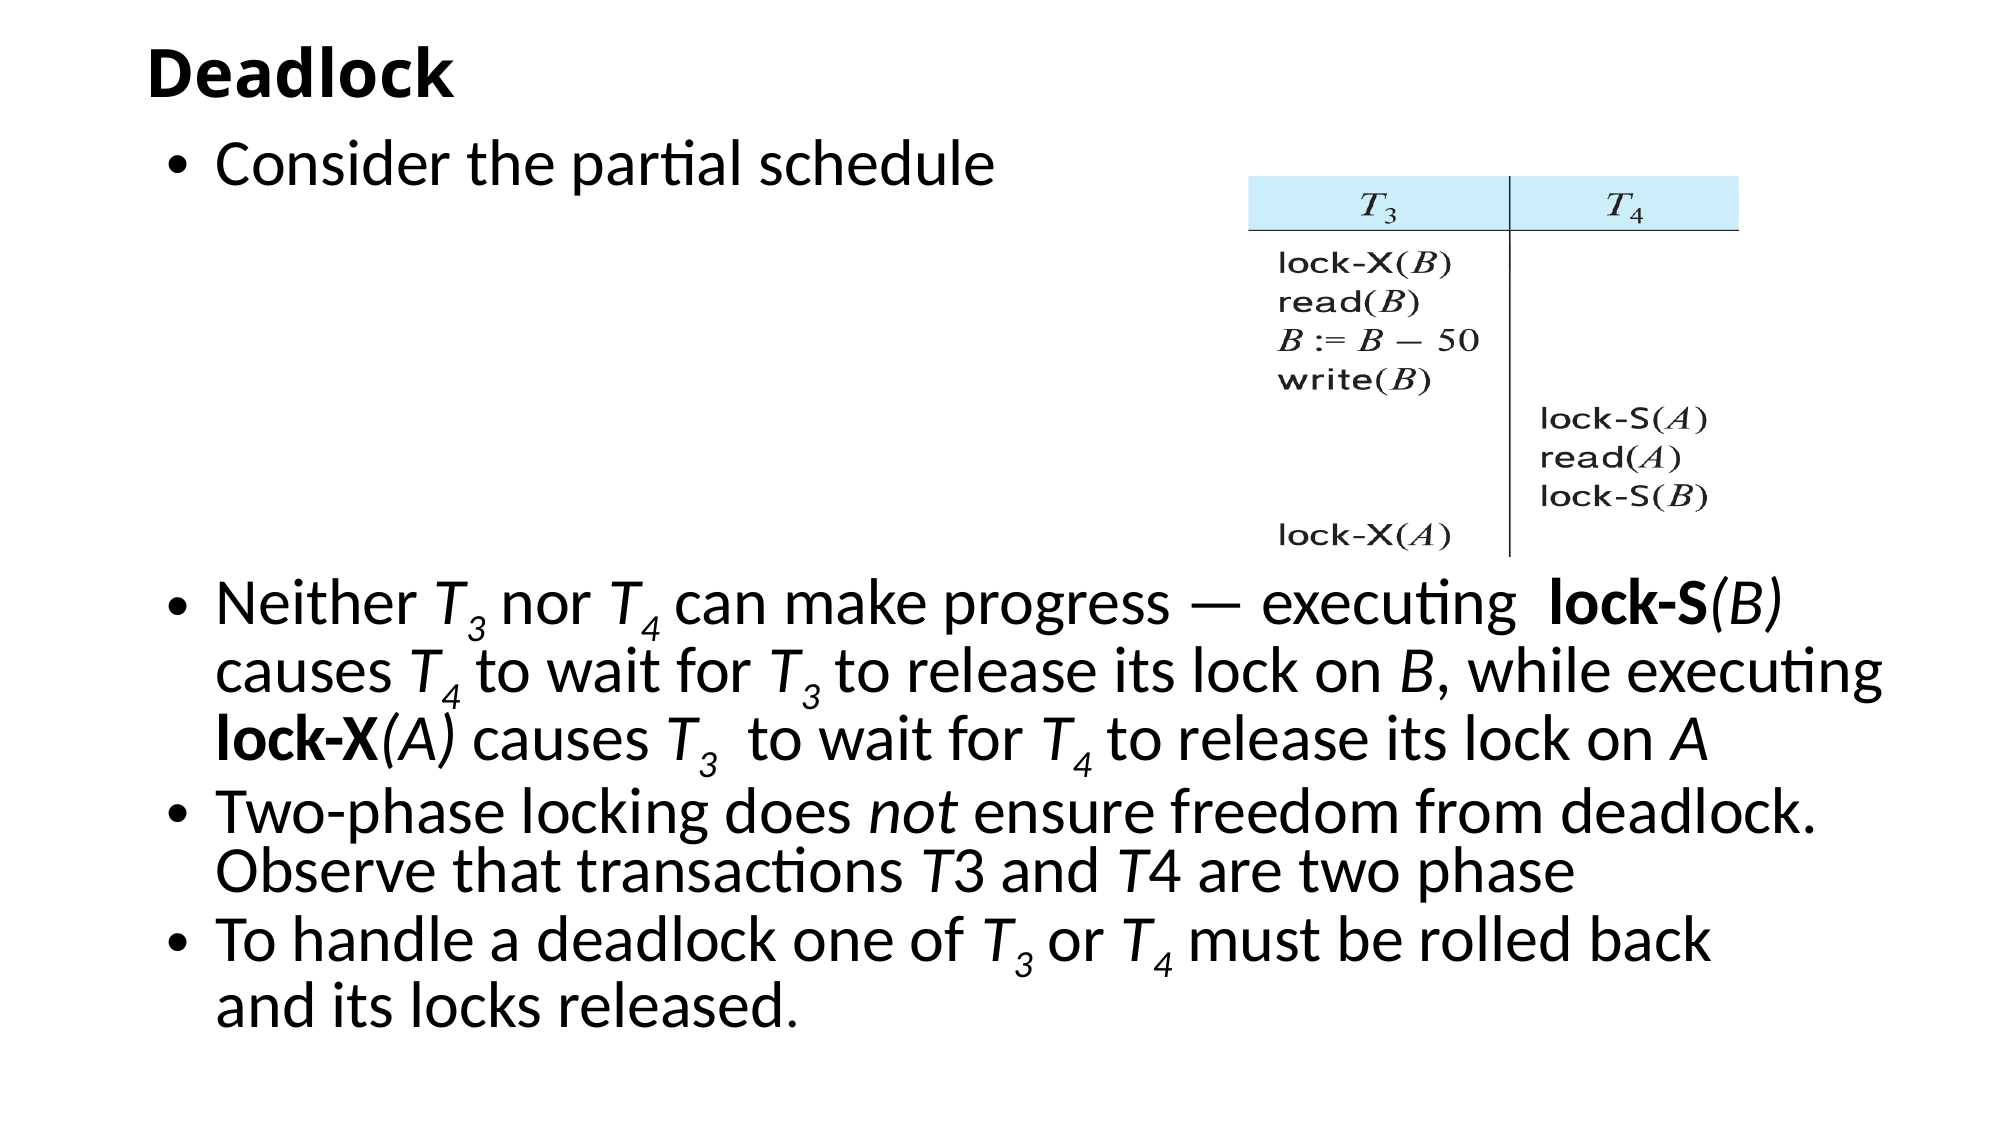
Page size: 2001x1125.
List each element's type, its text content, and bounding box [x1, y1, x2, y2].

list Consider the partial schedule Neither T3 nor T4 can make progress — executing lock-S(B) causes T4 to wait for T3 to release its lock on B, while executing lock-X(A) causes T3 to wait for T4 to release its lock on A Two-phase locking does not ensure freedom from deadlock. Observe that transactions T3 and T4 are two phase To handle a deadlock one of T3 or T4 must be rolled back and its locks released. [151, 129, 1945, 1062]
title Deadlock [130, 24, 1839, 122]
picture [1207, 147, 1795, 580]
